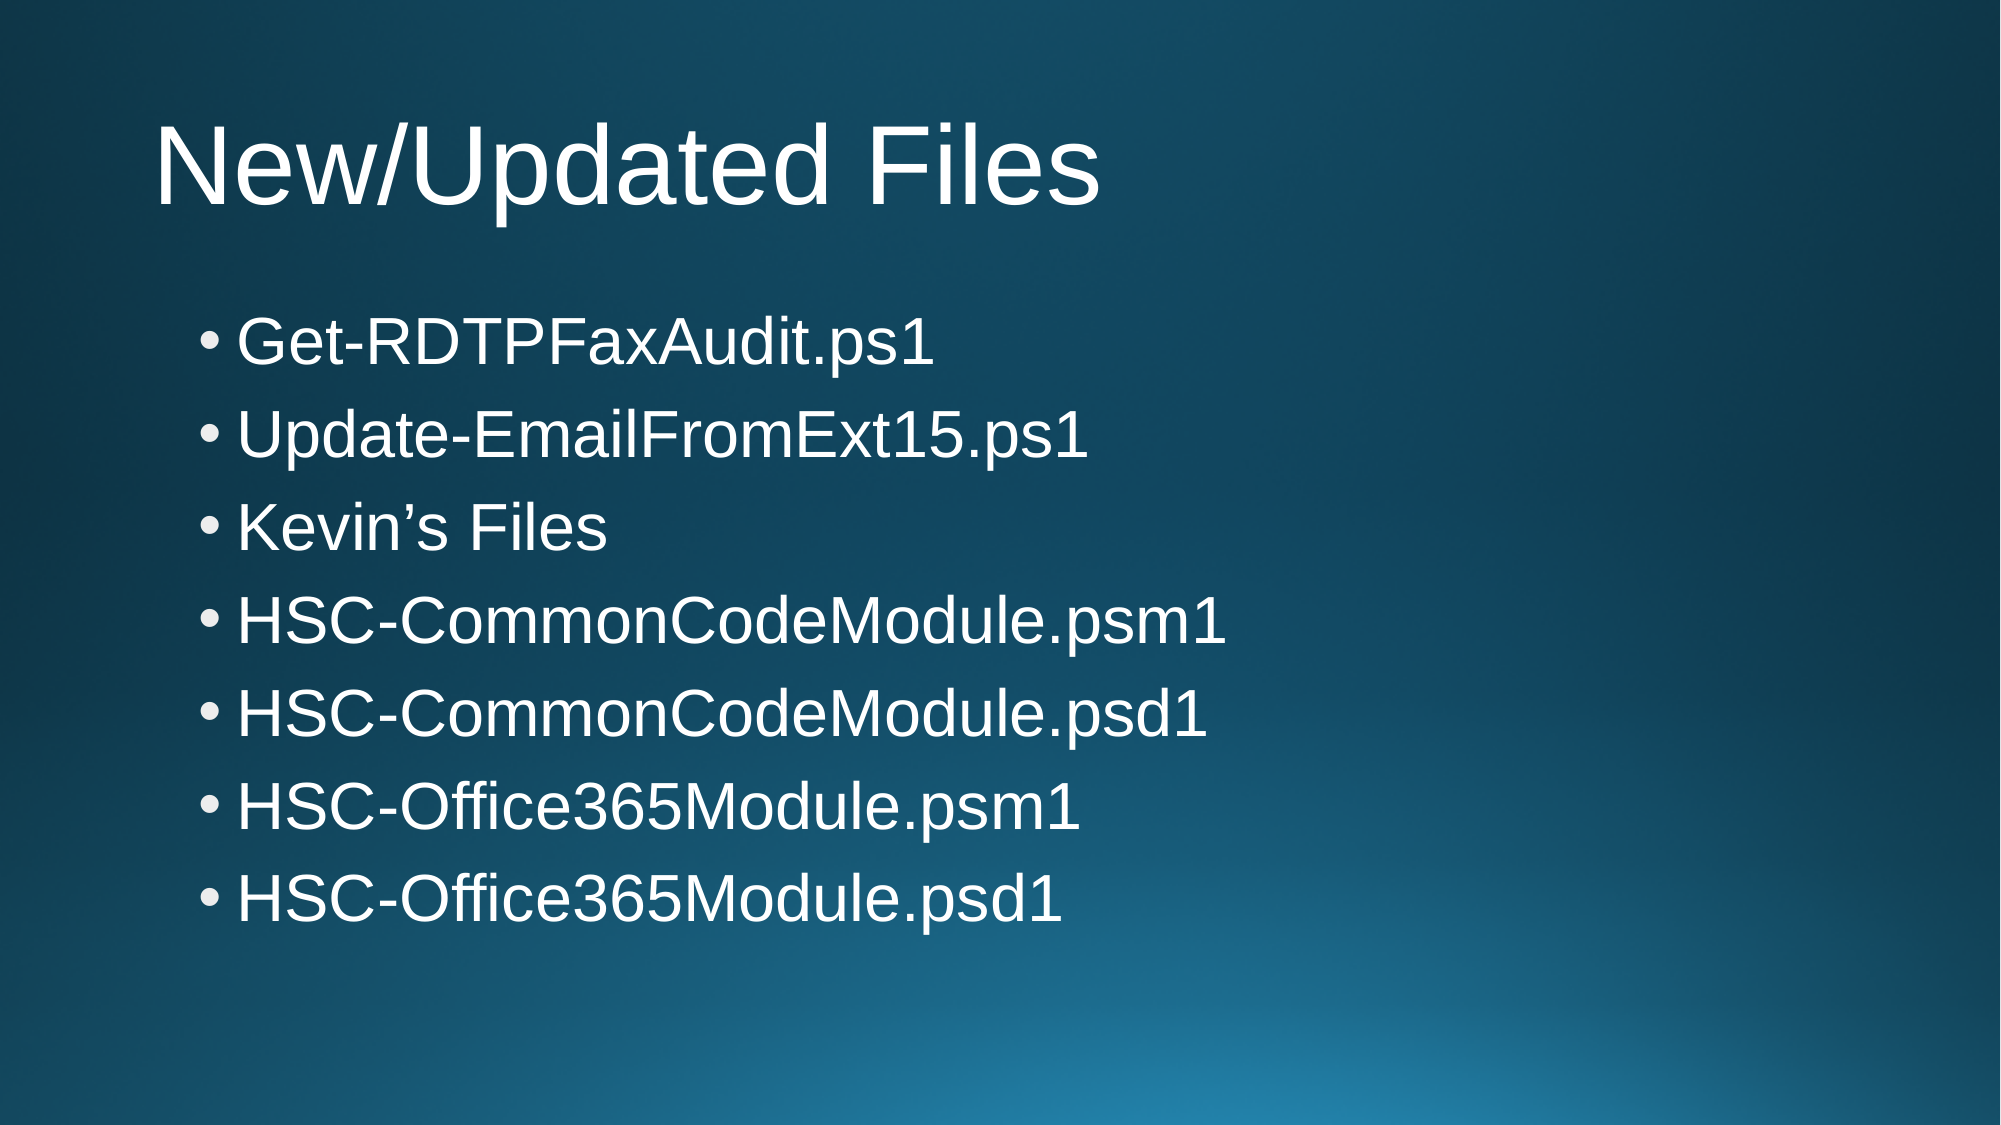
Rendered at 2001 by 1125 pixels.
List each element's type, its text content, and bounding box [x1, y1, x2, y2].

picture [0, 0, 2001, 1125]
list Get-RDTPFaxAudit.ps1 Update-EmailFromExt15.ps1 Kevin’s Files HSC-CommonCodeModule.psm1 HSC-CommonCodeModule.psd1 HSC-Office365Module.psm1 HSC-Office365Module.psd1 [183, 299, 1863, 1014]
title New/Updated Files [137, 59, 1863, 278]
